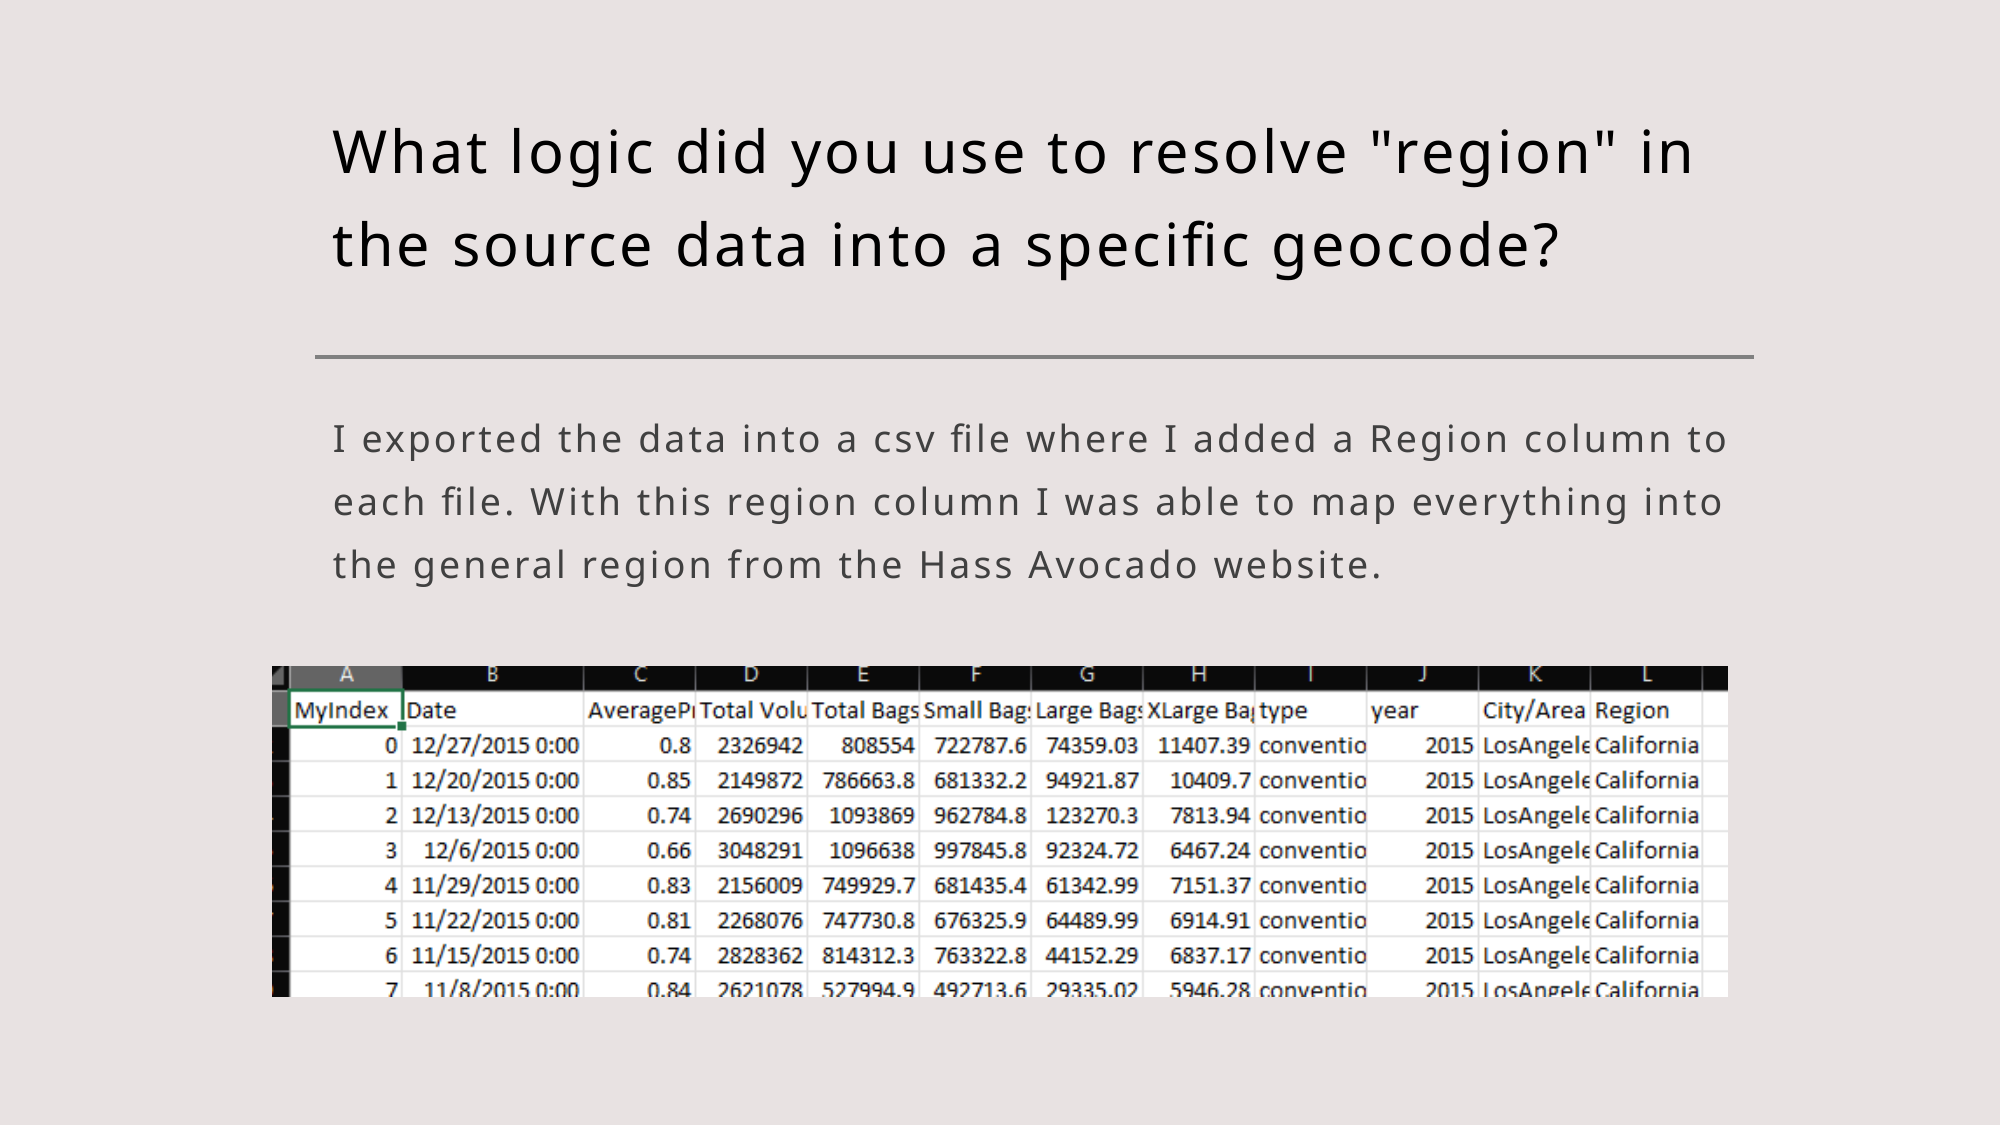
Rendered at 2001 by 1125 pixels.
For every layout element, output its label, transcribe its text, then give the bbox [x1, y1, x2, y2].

picture [271, 666, 1729, 998]
title What logic did you use to resolve "region" in the source data into a specific geocode? [315, 72, 1754, 294]
list I exported the data into a csv file where I added a Region column to each file. With this region column I was able to map everything into the general region from the Hass Avocado website. [315, 379, 1754, 979]
